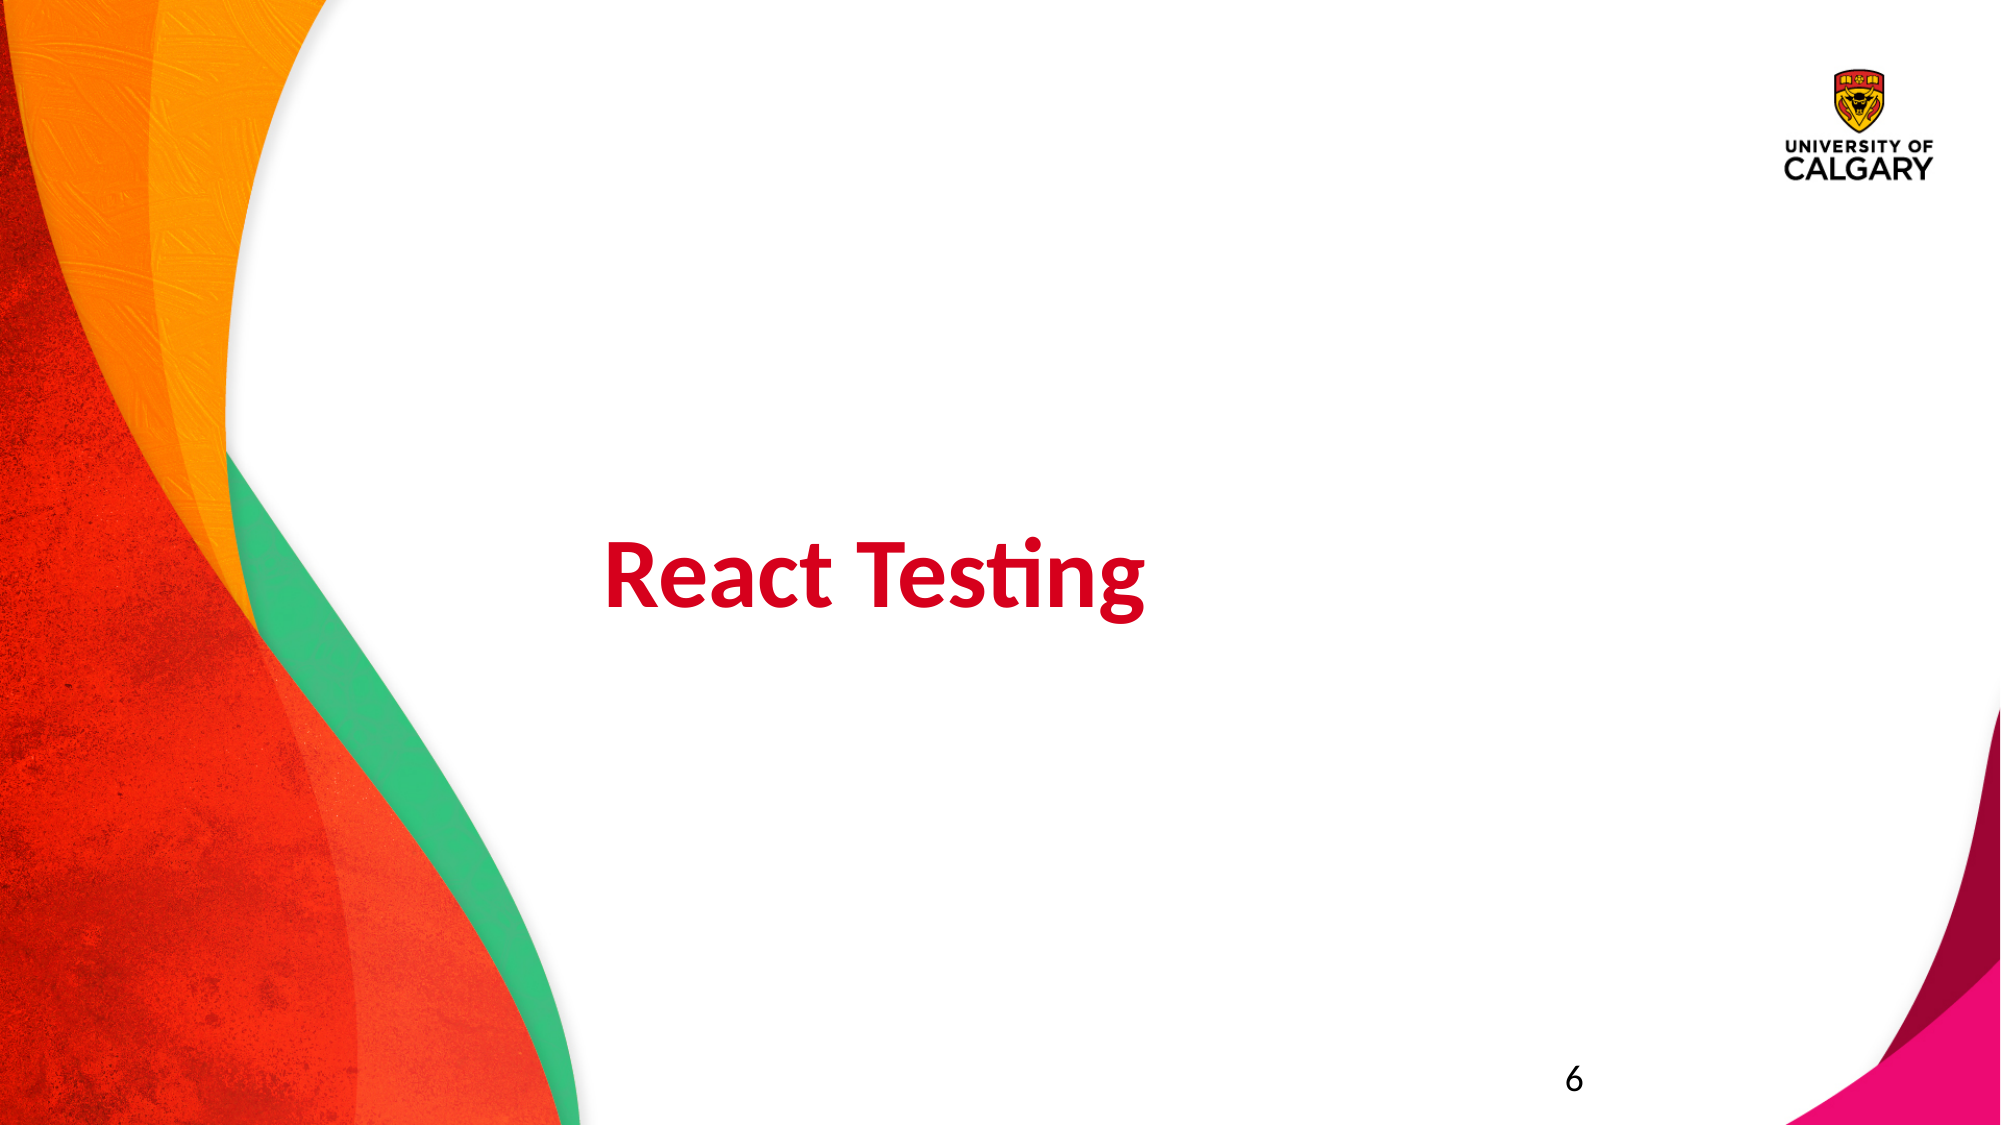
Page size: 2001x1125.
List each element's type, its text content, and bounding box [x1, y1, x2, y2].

picture [0, 0, 2001, 1125]
slide_number 6 [1550, 1046, 2000, 1107]
list React Testing [588, 183, 1782, 967]
